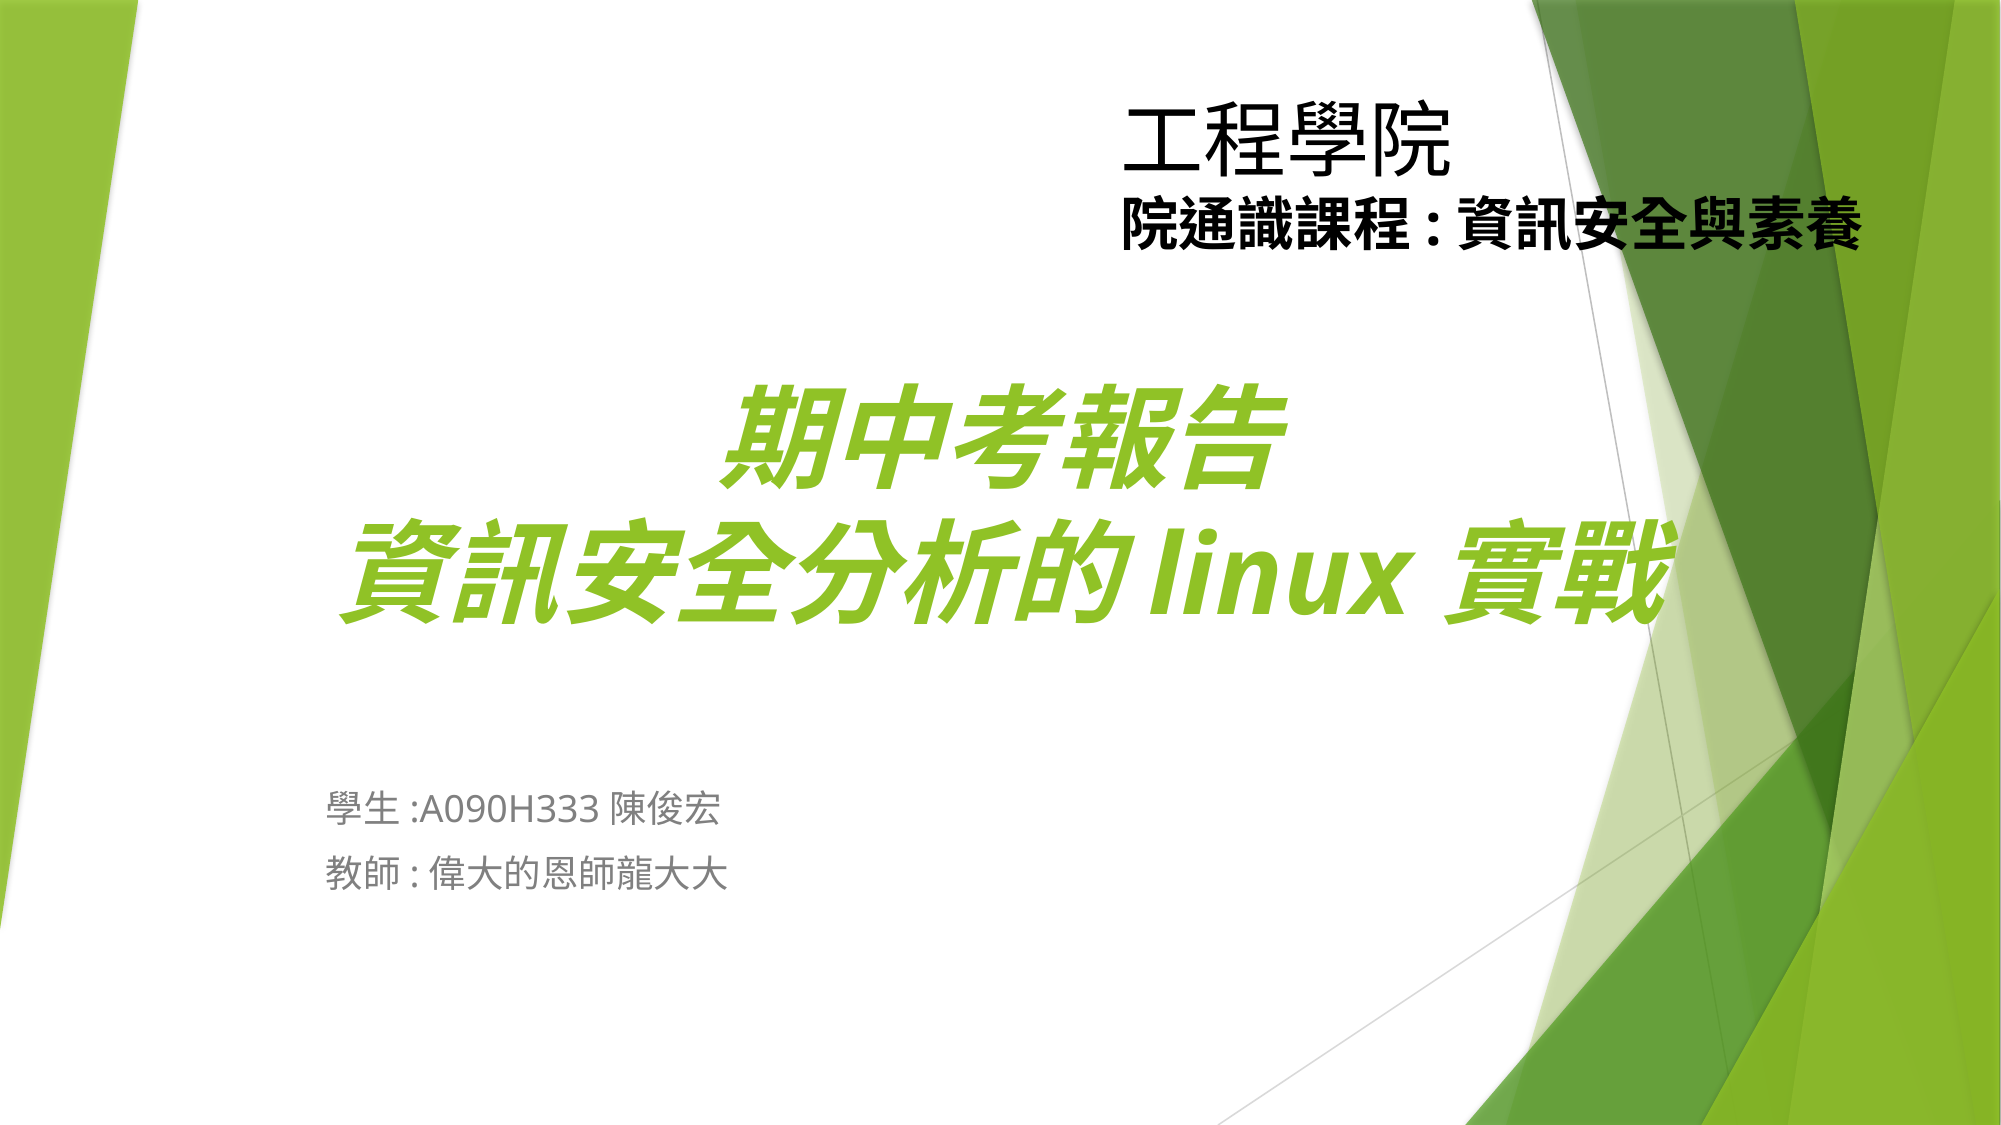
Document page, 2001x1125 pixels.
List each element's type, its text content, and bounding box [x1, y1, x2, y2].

text_box 工程學院 院通識課程:資訊安全與素養 [1105, 79, 1879, 265]
title 期中考報告 資訊安全分析的linux實戰 [285, 232, 1712, 645]
subtitle 學生:A090H333陳俊宏 教師:偉大的恩師龍大大 [310, 777, 1737, 951]
